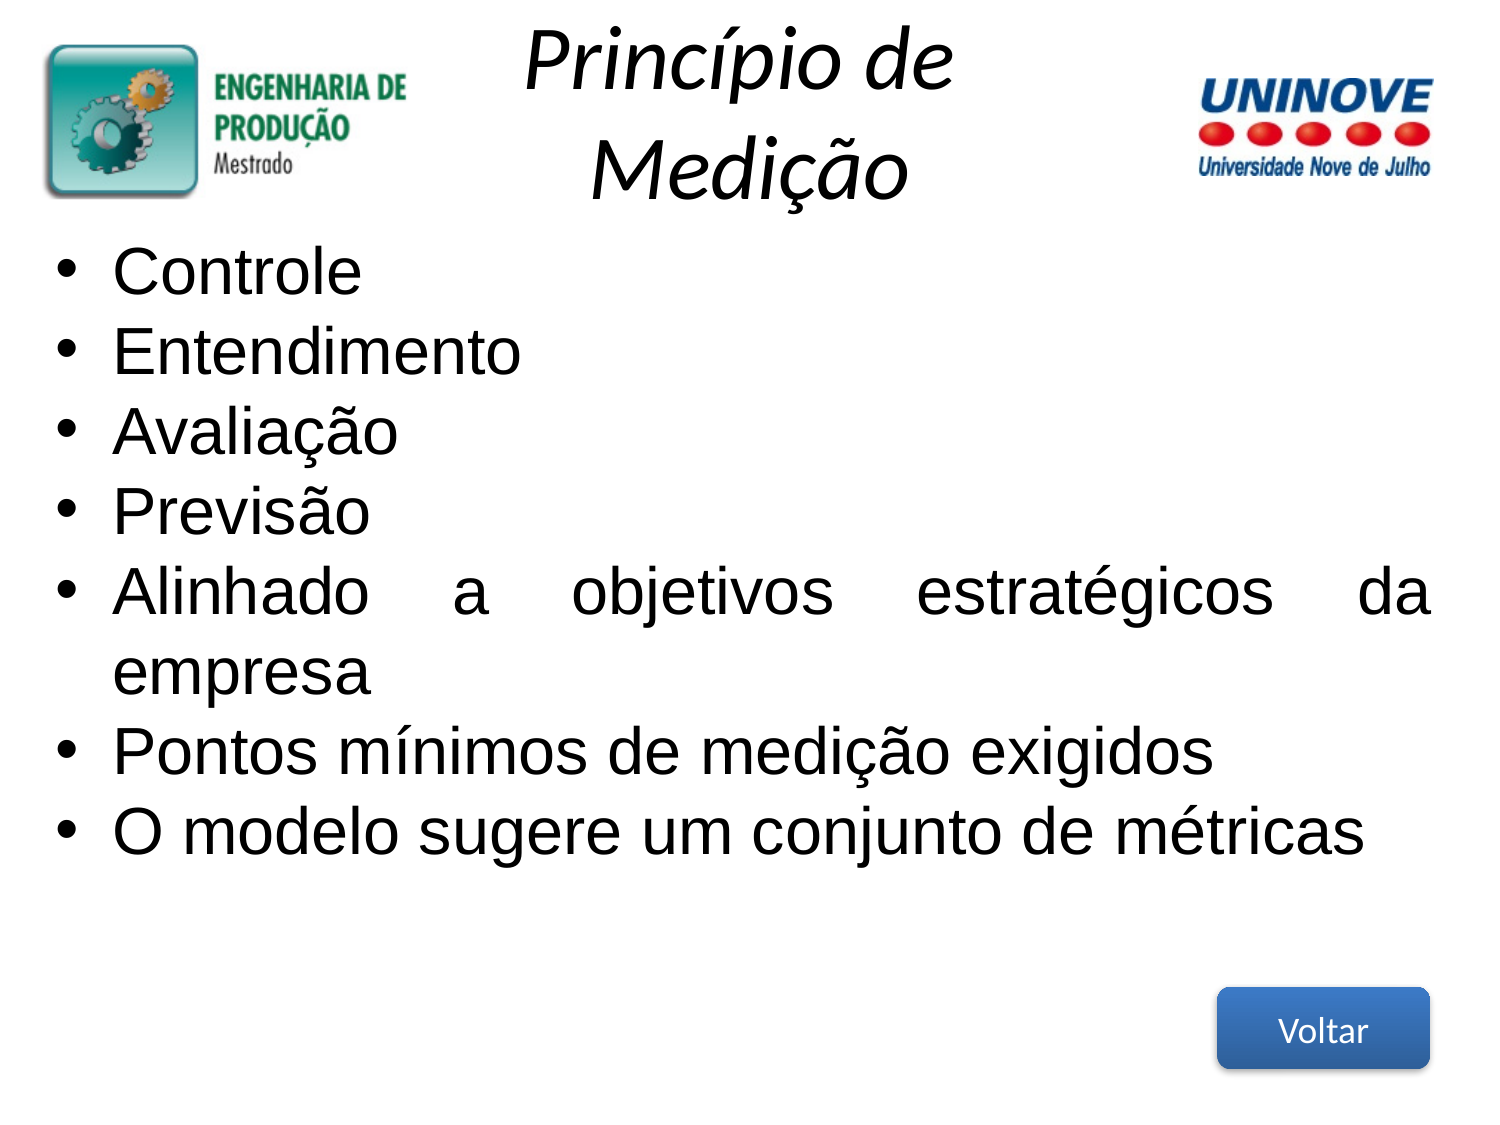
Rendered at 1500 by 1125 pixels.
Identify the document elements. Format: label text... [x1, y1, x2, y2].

picture [1198, 77, 1434, 176]
picture [40, 42, 991, 803]
title Princípio de Medição [0, 0, 1500, 221]
text_box Controle Entendimento Avaliação Previsão Alinhado a objetivos estratégicos da empresa Pontos mínimos de medição exigidos O modelo sugere um conjunto de métricas [41, 220, 1447, 1083]
text_box Voltar [1217, 986, 1430, 1070]
